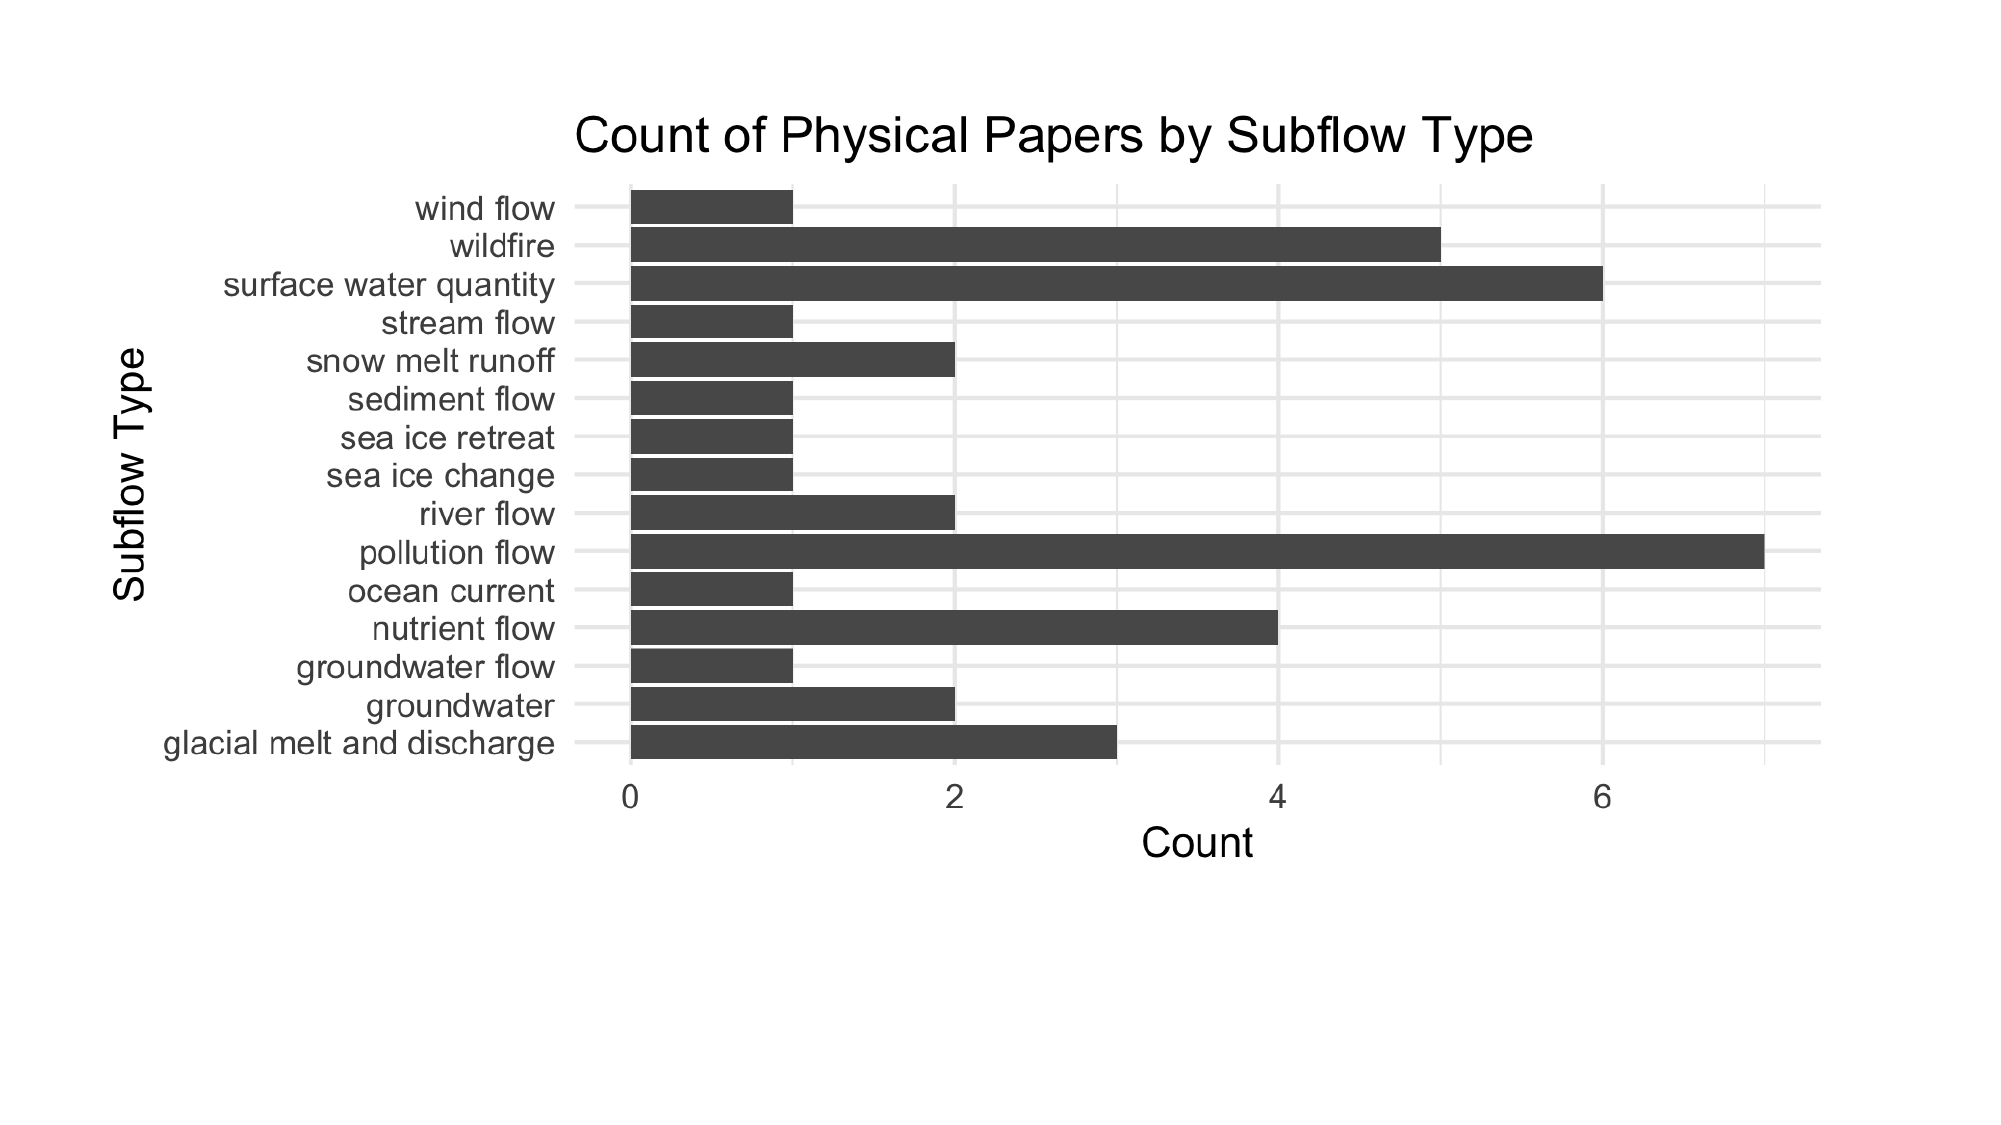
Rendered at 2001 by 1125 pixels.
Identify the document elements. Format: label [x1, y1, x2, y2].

picture [92, 94, 1843, 887]
